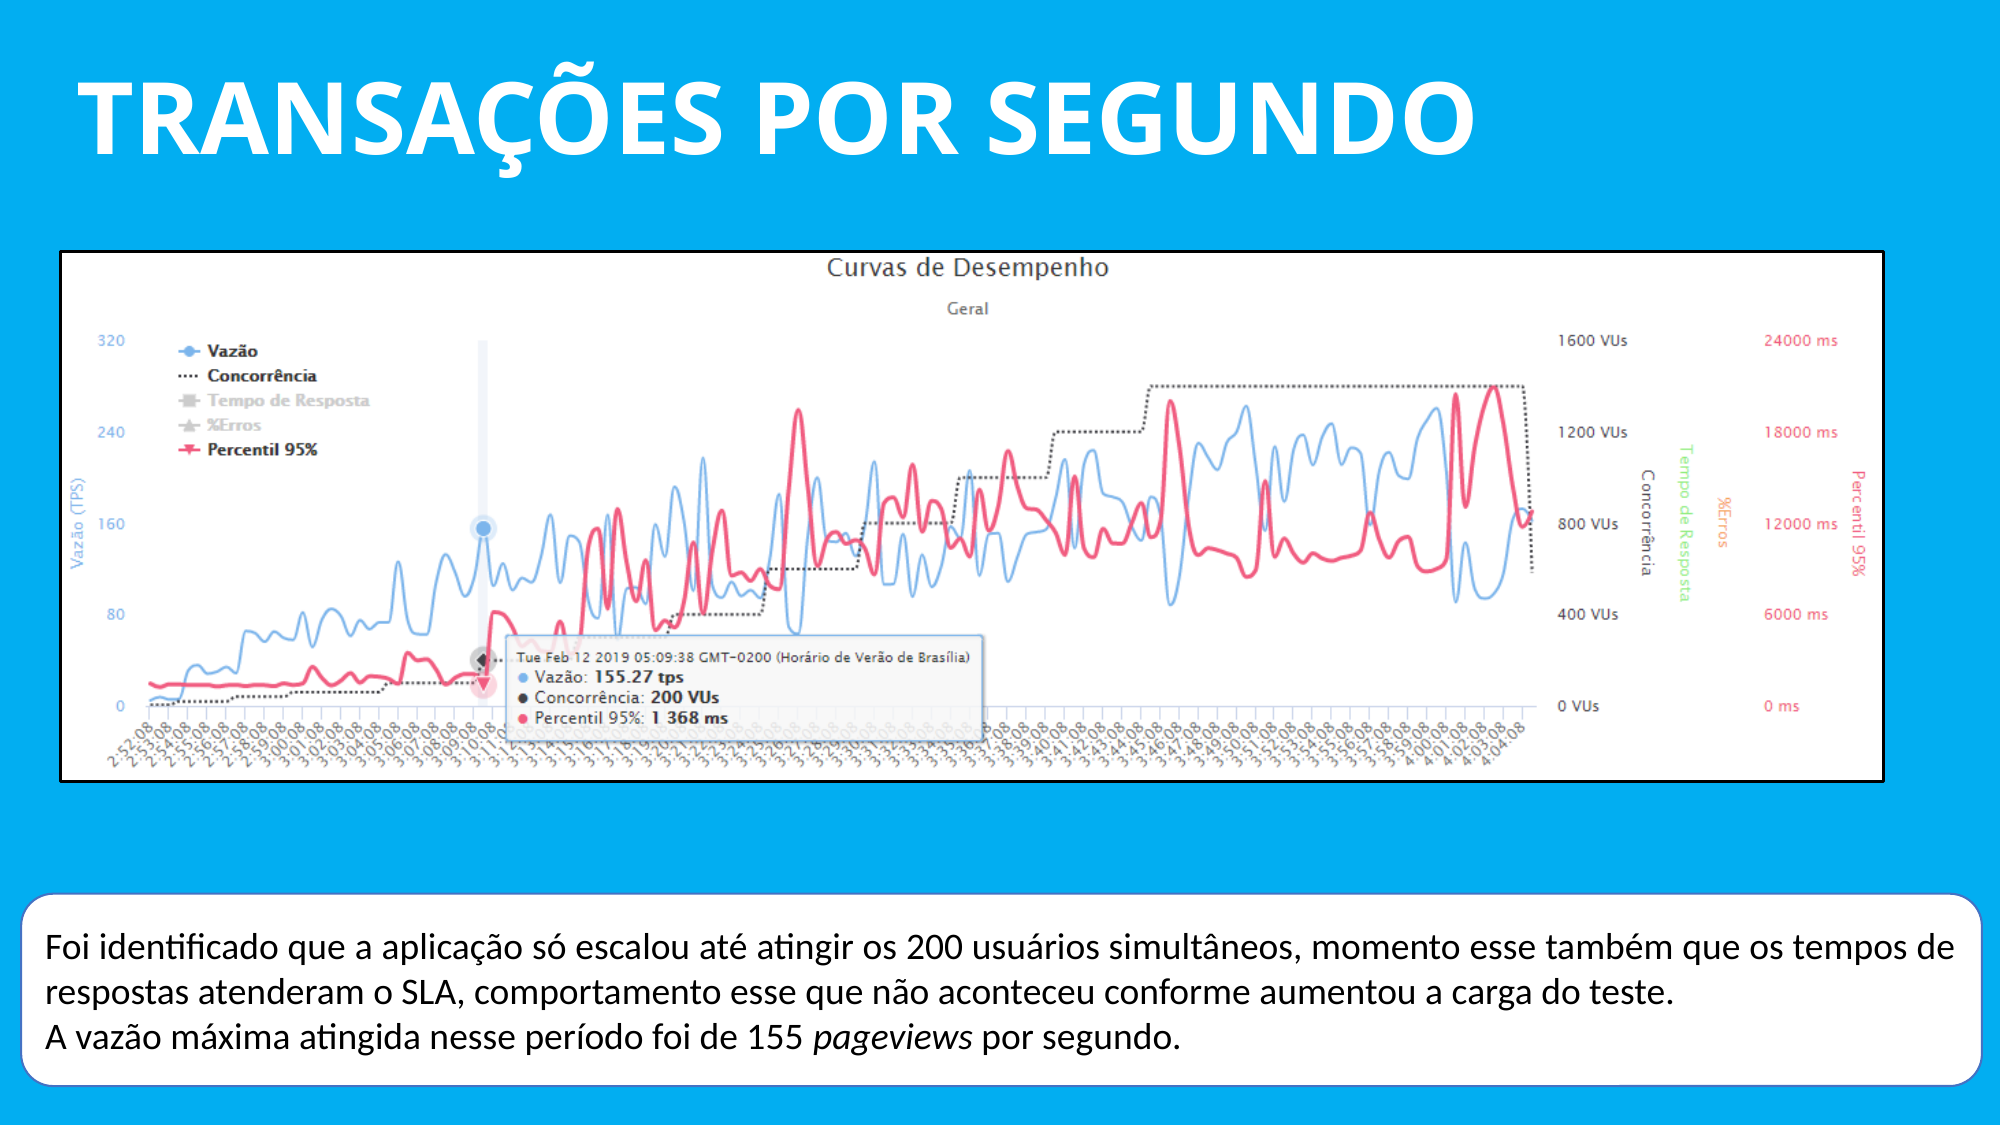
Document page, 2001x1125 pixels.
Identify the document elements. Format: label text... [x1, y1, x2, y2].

title TRANSAÇÕES POR SEGUNDO [61, 55, 1883, 188]
text_box Foi identificado que a aplicação só escalou até atingir os 200 usuários simultâneos, momento esse também que os tempos de respostas atenderam o SLA, comportamento esse que não aconteceu conforme aumentou a carga do teste. A vazão máxima atingida nesse período foi de 155 pageviews por segundo. [20, 892, 1983, 1088]
picture [61, 253, 1883, 780]
